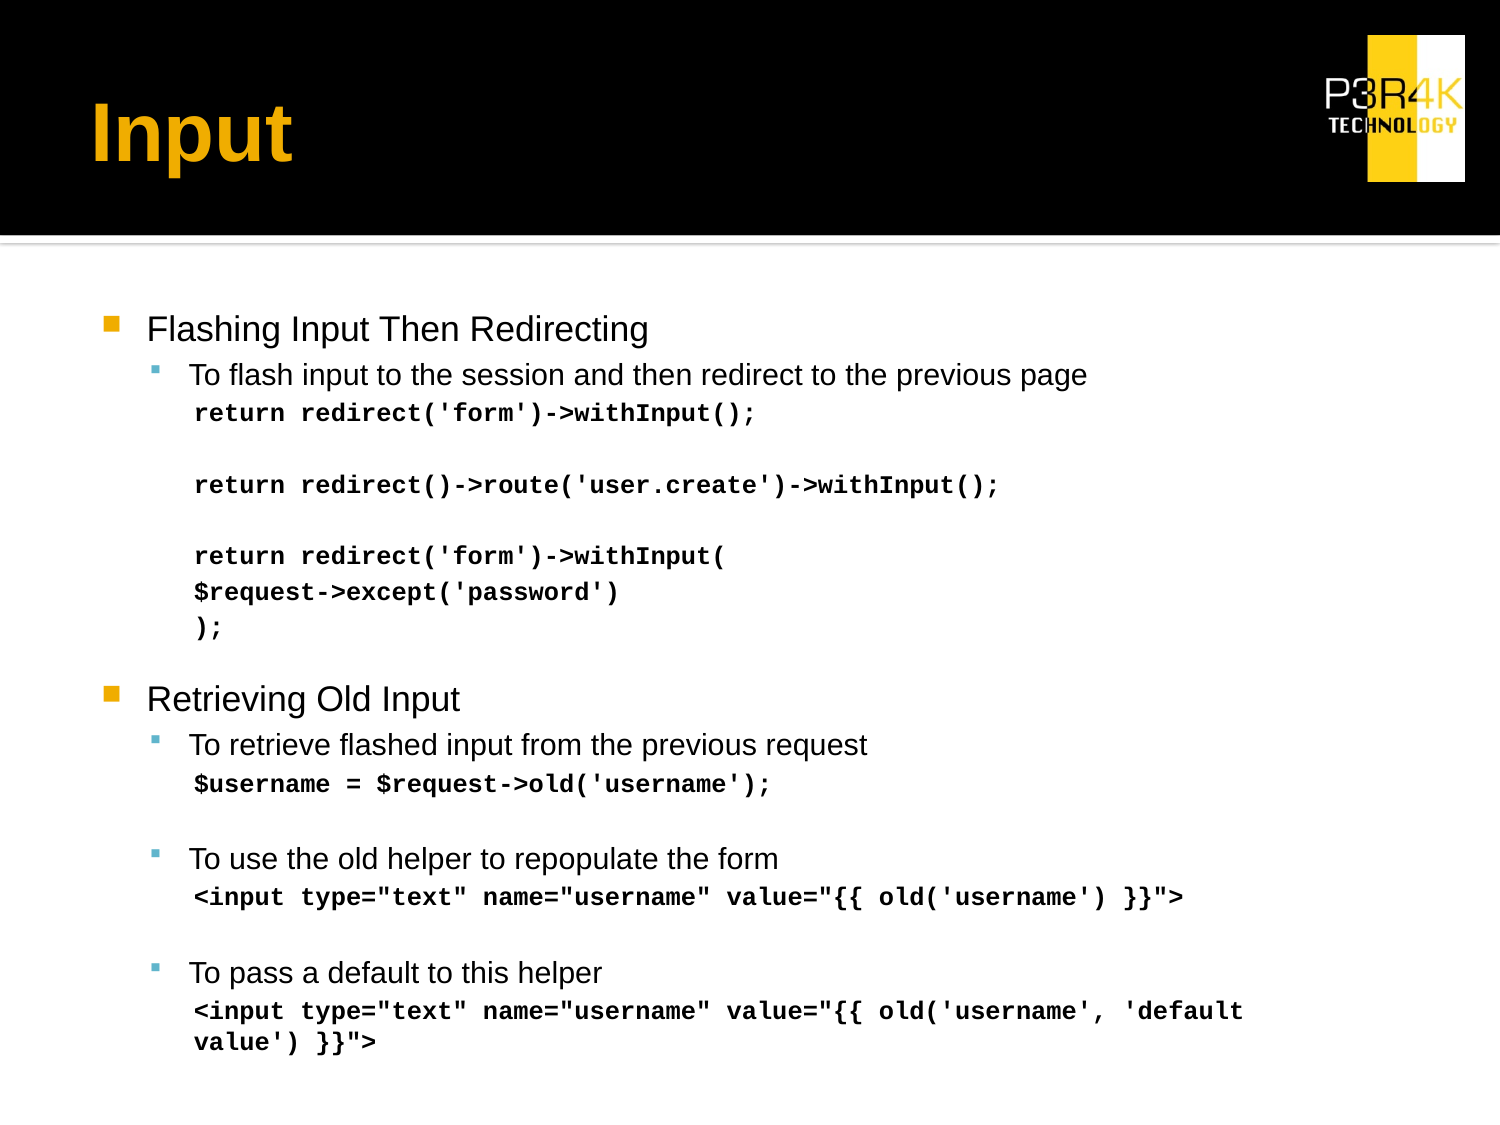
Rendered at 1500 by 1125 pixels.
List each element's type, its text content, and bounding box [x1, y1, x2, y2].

picture [1425, 35, 1465, 182]
title Input [75, 25, 1425, 231]
list Flashing Input Then Redirecting To flash input to the session and then redirect to the previous page return redirect('form')->withInput(); return redirect()->route('user.create')->withInput(); return redirect('form')->withInput( $request->except('password') ); Retrieving Old Input To retrieve flashed input from the previous request $username = $request->old('username'); To use the old helper to repopulate the form <input type="text" name="username" value="{{ old('username') }}"> To pass a default to this helper <input type="text" name="username" value="{{ old('username', 'default value') }}"> [75, 291, 1425, 1071]
